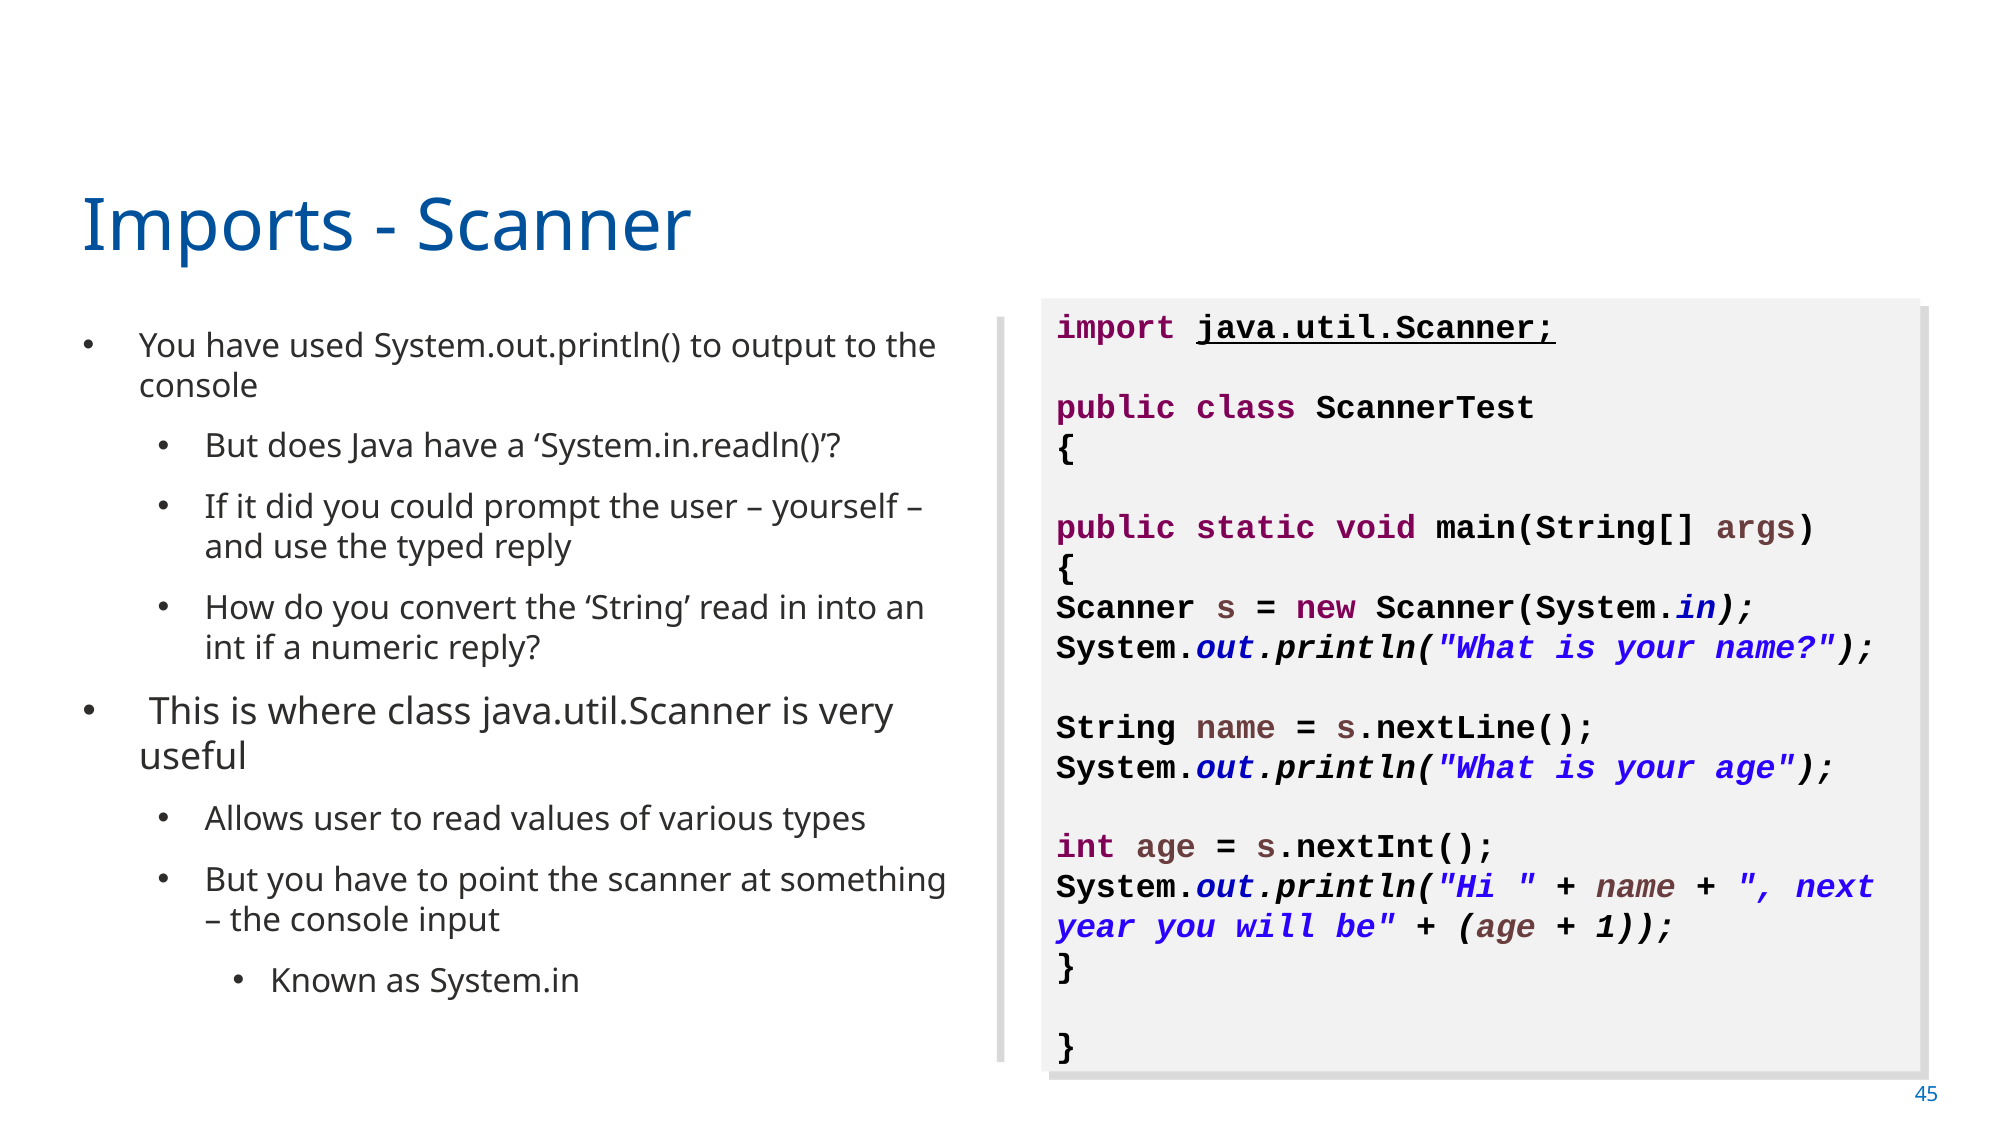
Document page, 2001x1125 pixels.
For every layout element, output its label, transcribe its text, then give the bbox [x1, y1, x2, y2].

text_box Imports - Scanner [67, 170, 1565, 273]
text_box You have used System.out.println() to output to the console But does Java have a ‘System.in.readln()’? If it did you could prompt the user – yourself – and use the typed reply How do you convert the ‘String’ read in into an int if a numeric reply? This is where class java.util.Scanner is very useful Allows user to read values of various types But you have to point the scanner at something – the console input Known as System.in [67, 316, 984, 1063]
text_box import java.util.Scanner; public class ScannerTest { public static void main(String[] args) { Scanner s = new Scanner(System.in); System.out.println("What is your name?"); String name = s.nextLine(); System.out.println("What is your age"); int age = s.nextInt(); System.out.println("Hi " + name + ", next year you will be" + (age + 1)); } } [1041, 298, 1921, 1072]
